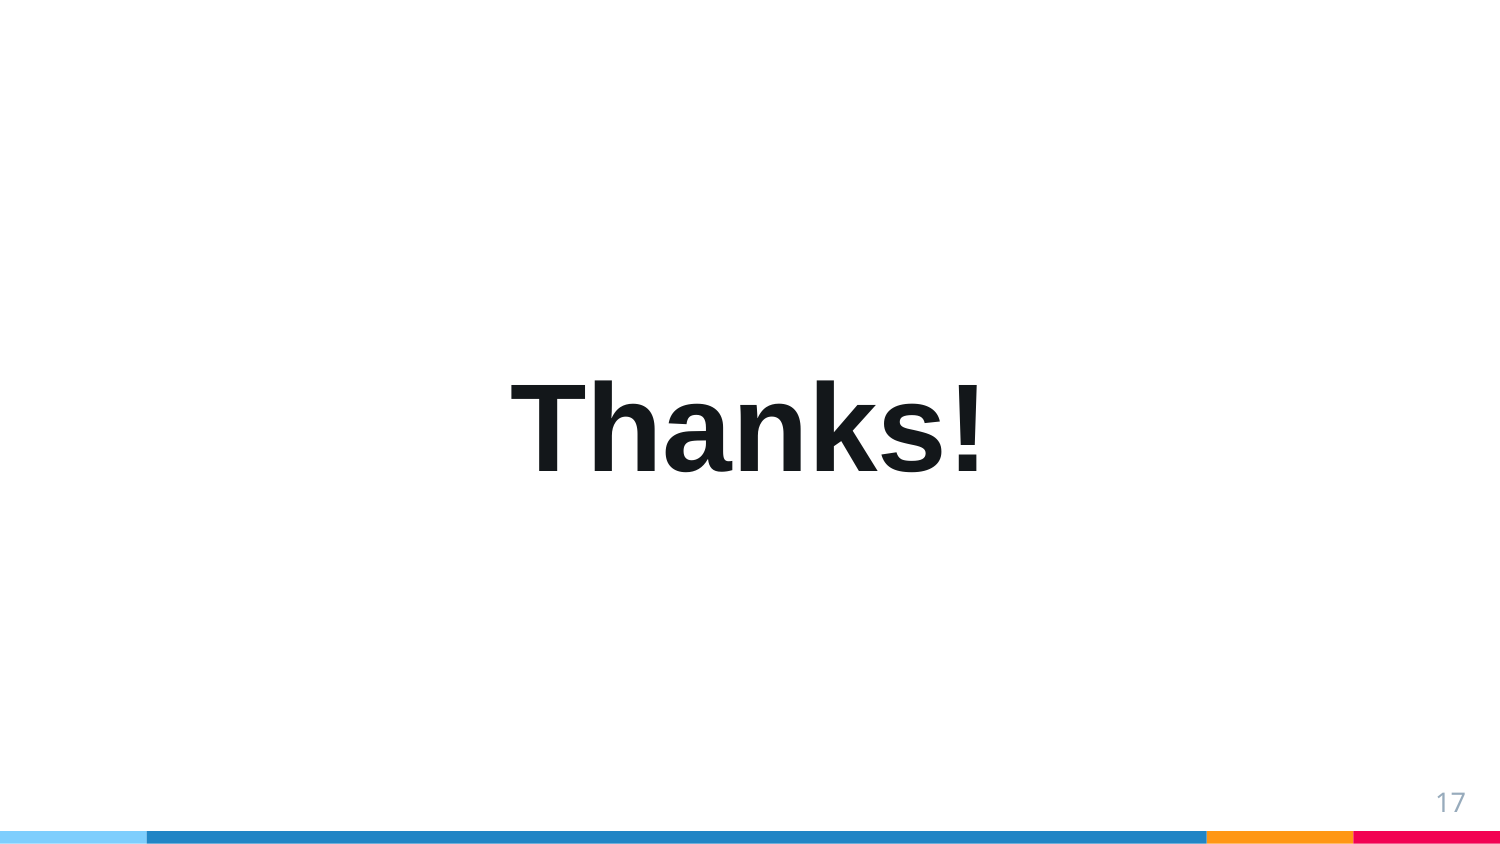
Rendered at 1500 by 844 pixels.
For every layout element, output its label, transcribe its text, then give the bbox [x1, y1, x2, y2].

text_box Thanks! [374, 338, 1125, 504]
slide_number 17 [1391, 770, 1482, 822]
